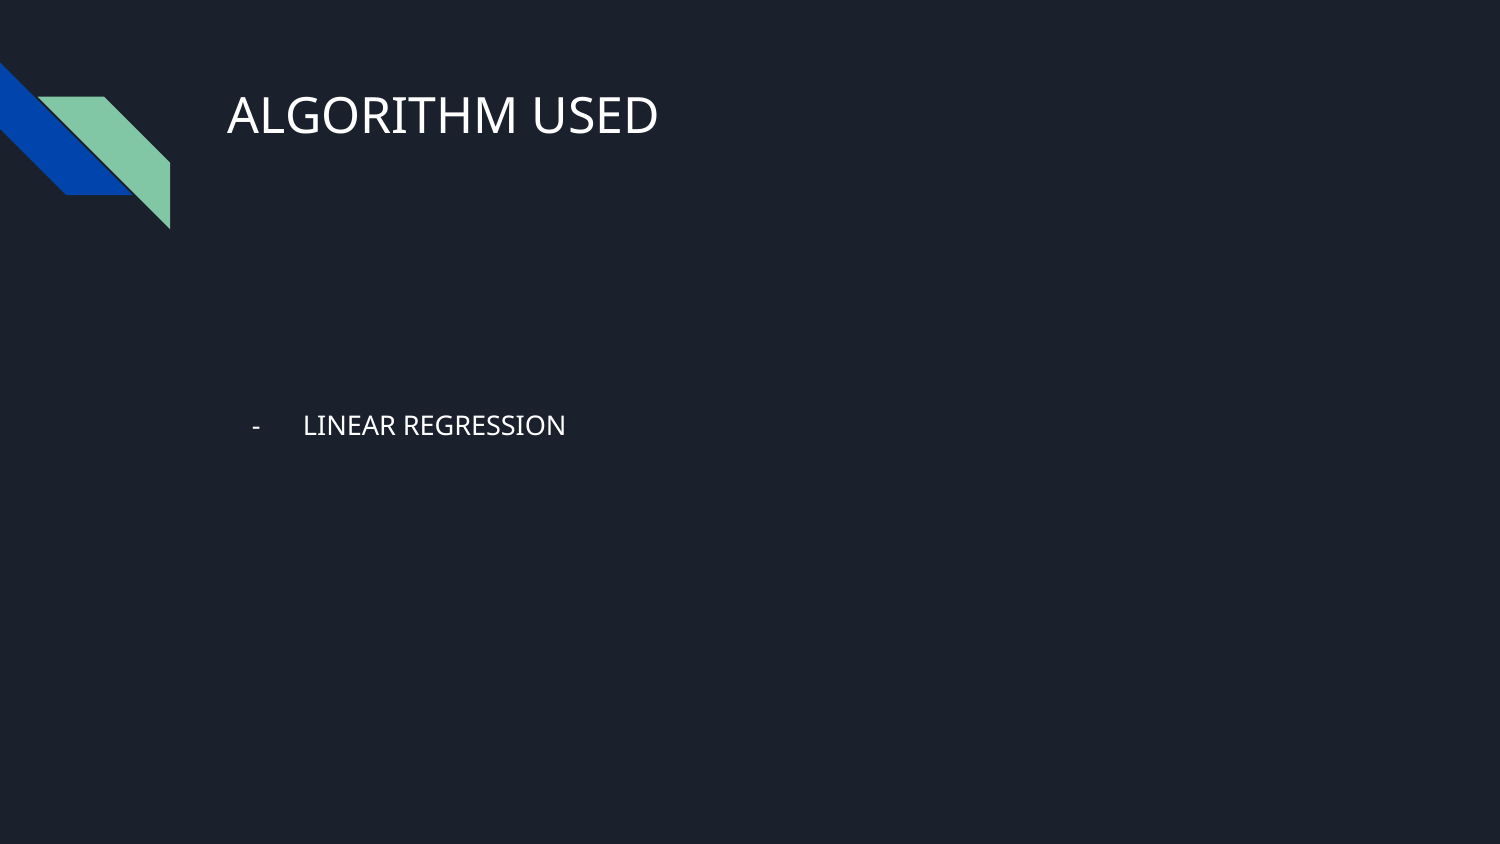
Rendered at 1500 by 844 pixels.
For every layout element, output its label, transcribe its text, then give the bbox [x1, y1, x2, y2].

title ALGORITHM USED [212, 64, 1368, 215]
list LINEAR REGRESSION [212, 257, 1368, 735]
